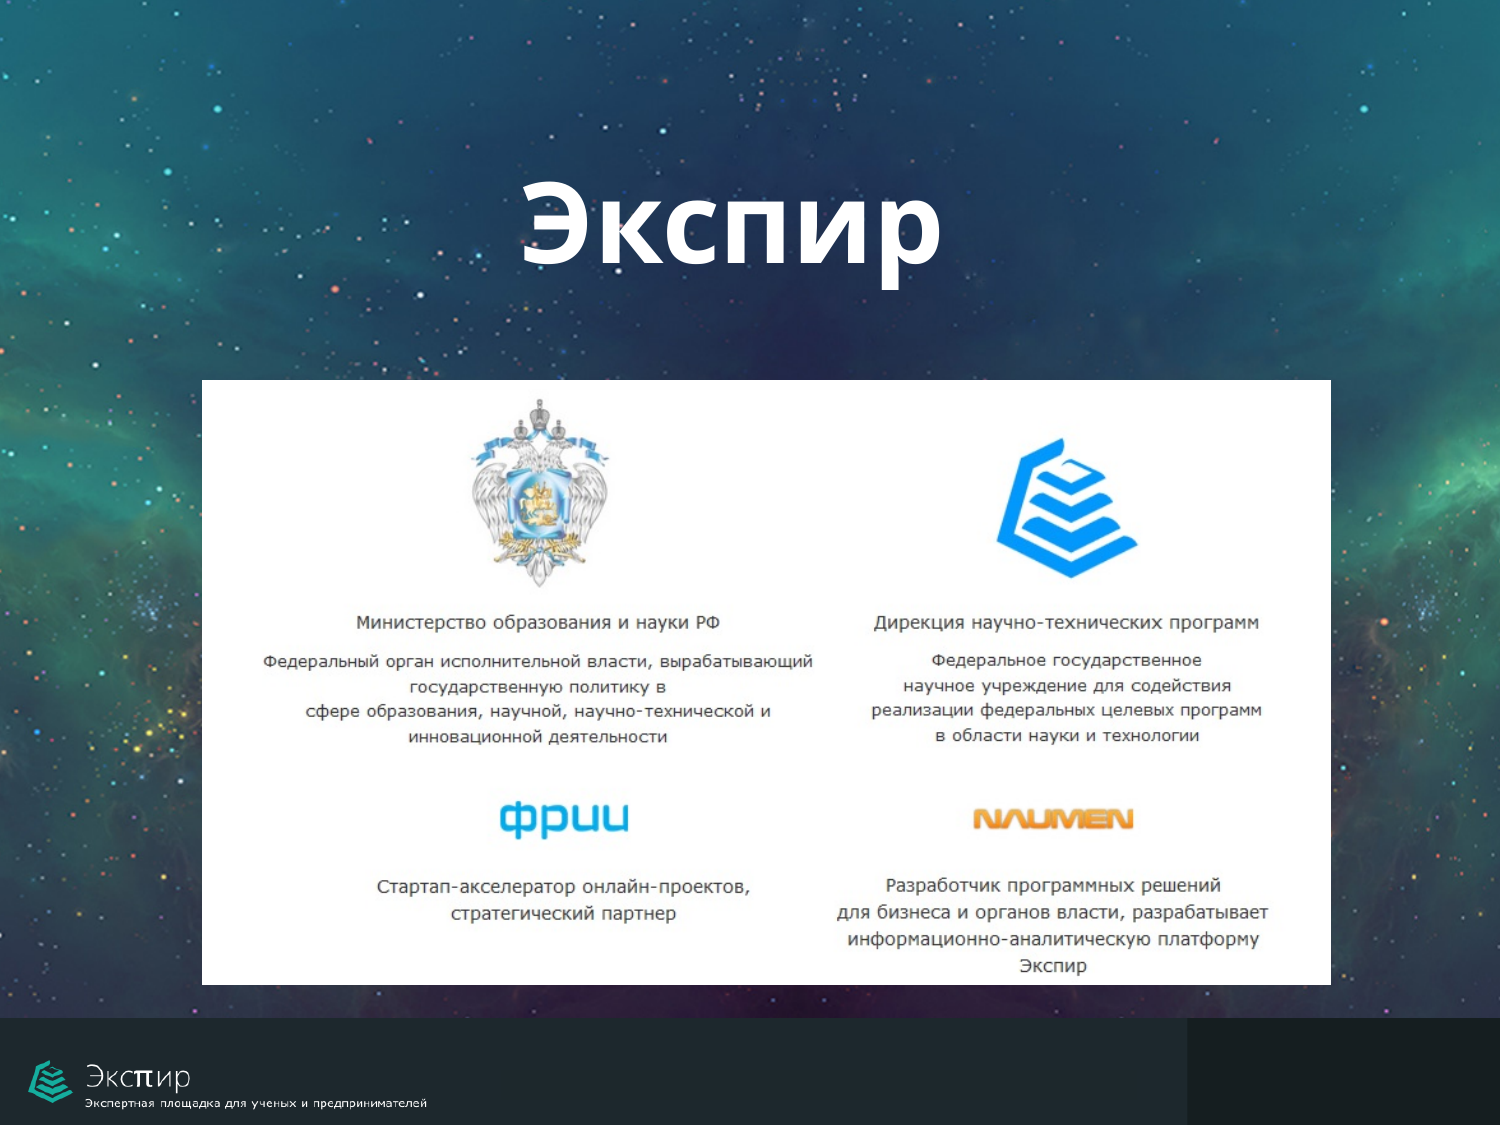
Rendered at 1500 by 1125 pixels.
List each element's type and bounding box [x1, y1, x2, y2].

picture [0, 0, 1500, 1018]
text_box [0, 1018, 1500, 1125]
